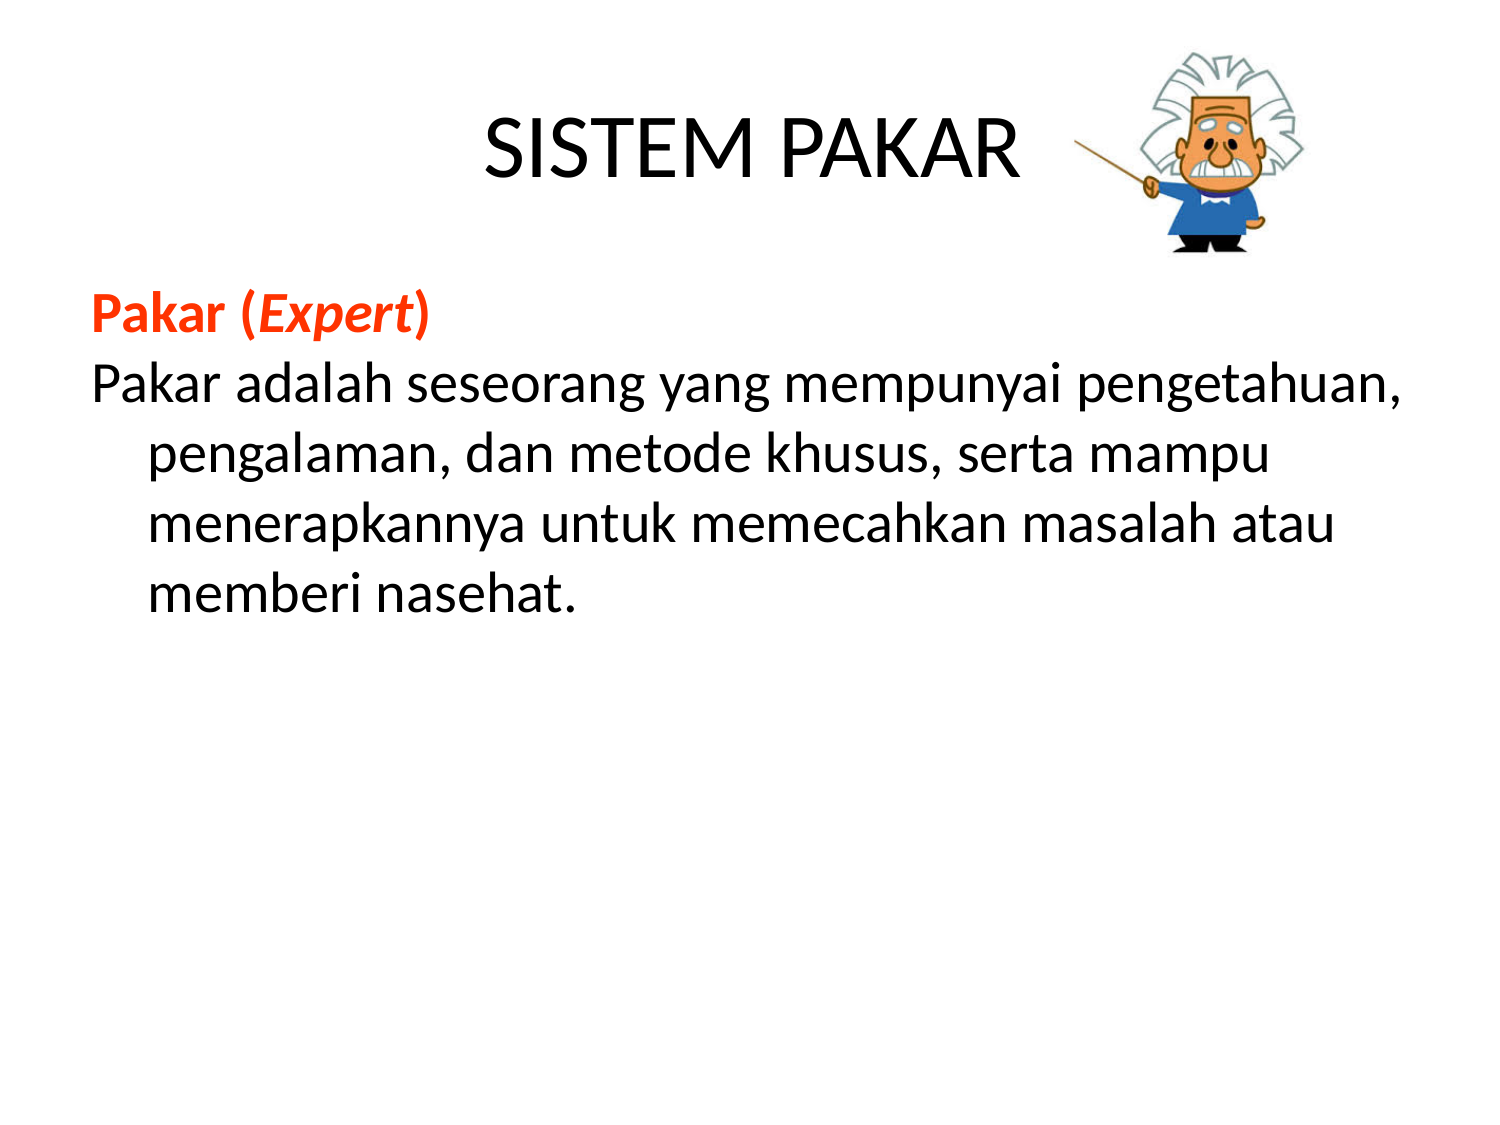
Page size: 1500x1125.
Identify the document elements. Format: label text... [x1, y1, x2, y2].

text_box Pakar (Expert) Pakar adalah seseorang yang mempunyai pengetahuan, pengalaman, dan metode khusus, serta mampu menerapkannya untuk memecahkan masalah atau memberi nasehat. [76, 267, 1424, 632]
title SISTEM PAKAR [175, 46, 1039, 235]
picture [1066, 46, 1317, 270]
